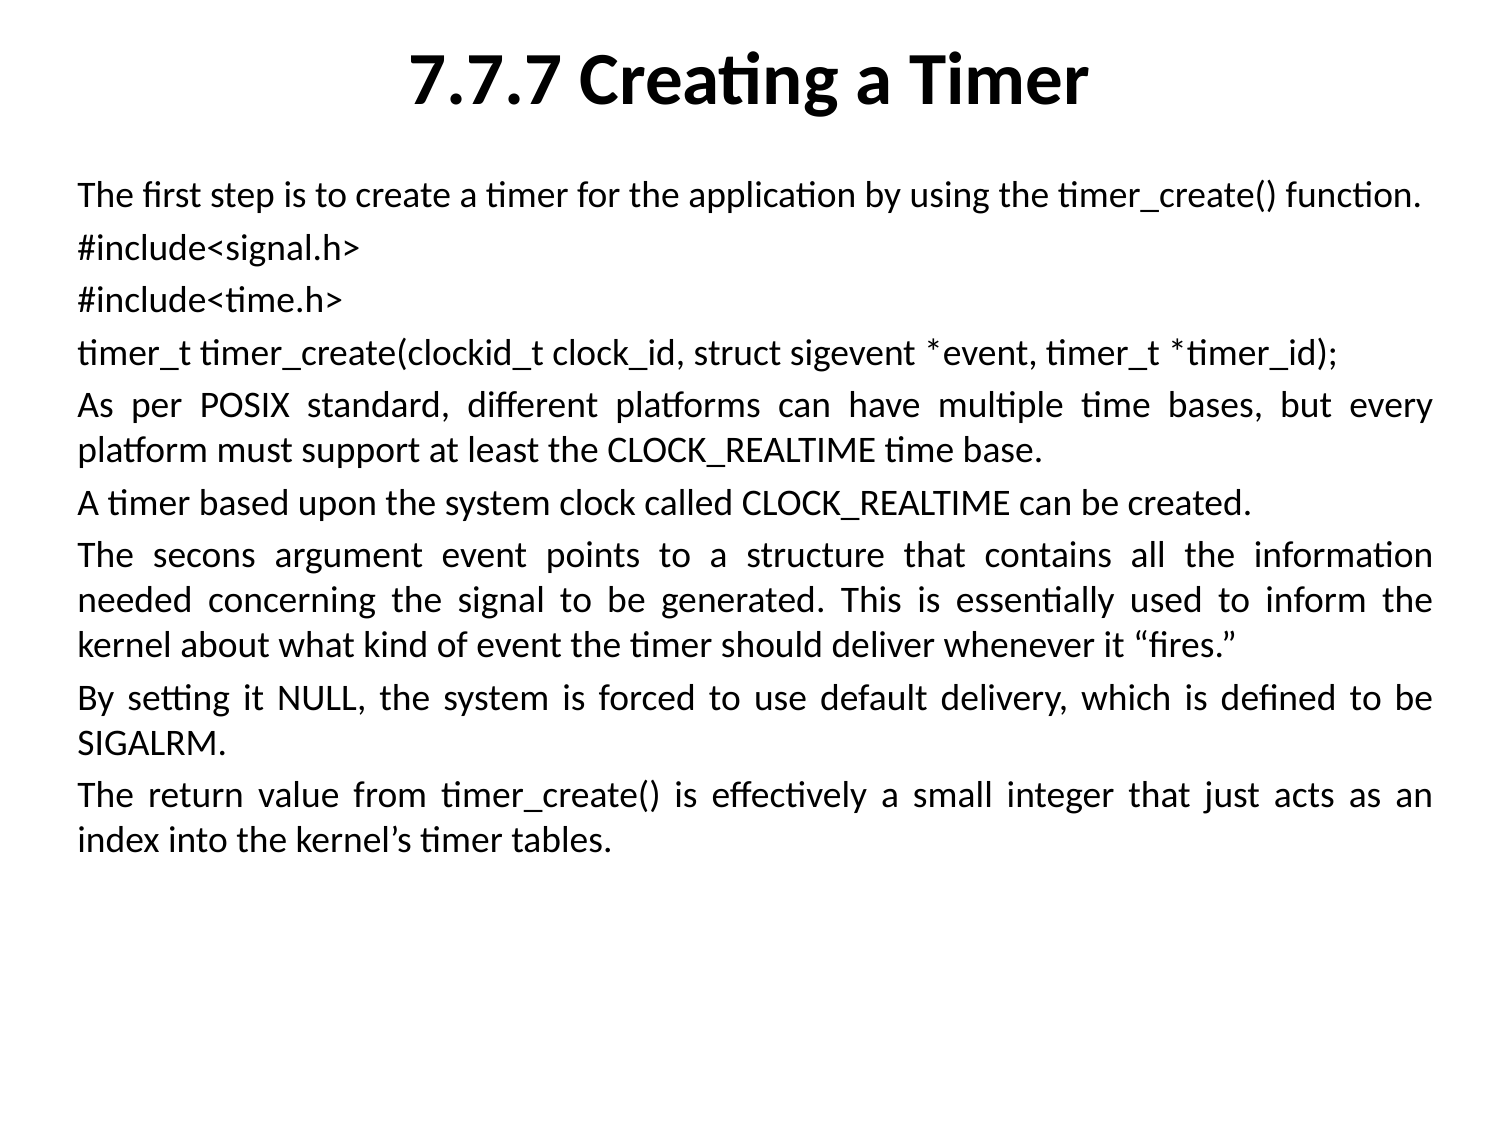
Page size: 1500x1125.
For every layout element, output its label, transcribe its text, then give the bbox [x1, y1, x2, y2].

subtitle The first step is to create a timer for the application by using the timer_create() function. #include<signal.h> #include<time.h> timer_t timer_create(clockid_t clock_id, struct sigevent *event, timer_t *timer_id); As per POSIX standard, different platforms can have multiple time bases, but every platform must support at least the CLOCK_REALTIME time base. A timer based upon the system clock called CLOCK_REALTIME can be created. The secons argument event points to a structure that contains all the information needed concerning the signal to be generated. This is essentially used to inform the kernel about what kind of event the timer should deliver whenever it “fires.” By setting it NULL, the system is forced to use default delivery, which is defined to be SIGALRM. The return value from timer_create() is effectively a small integer that just acts as an index into the kernel’s timer tables. [62, 162, 1450, 1125]
title 7.7.7 Creating a Timer [0, 12, 1500, 138]
